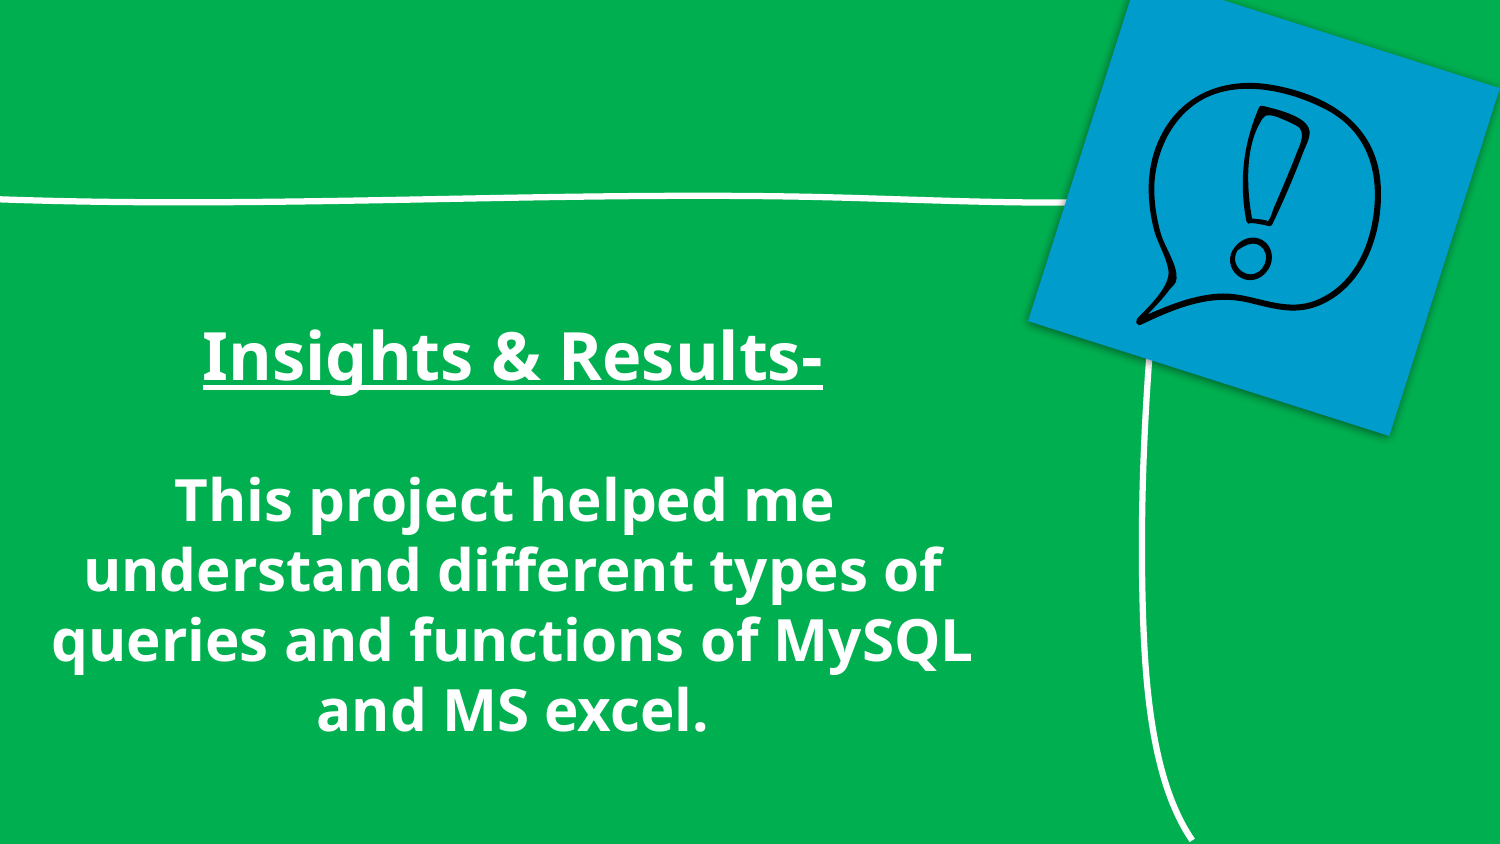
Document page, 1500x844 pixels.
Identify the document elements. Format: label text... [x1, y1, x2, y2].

text_box [1027, 0, 1500, 437]
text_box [1134, 85, 1382, 360]
text_box [1141, 371, 1193, 841]
text_box [0, 187, 1062, 203]
title Insights & Results- This project helped me understand different types of queries and functions of MySQL and MS excel. [26, 298, 999, 602]
